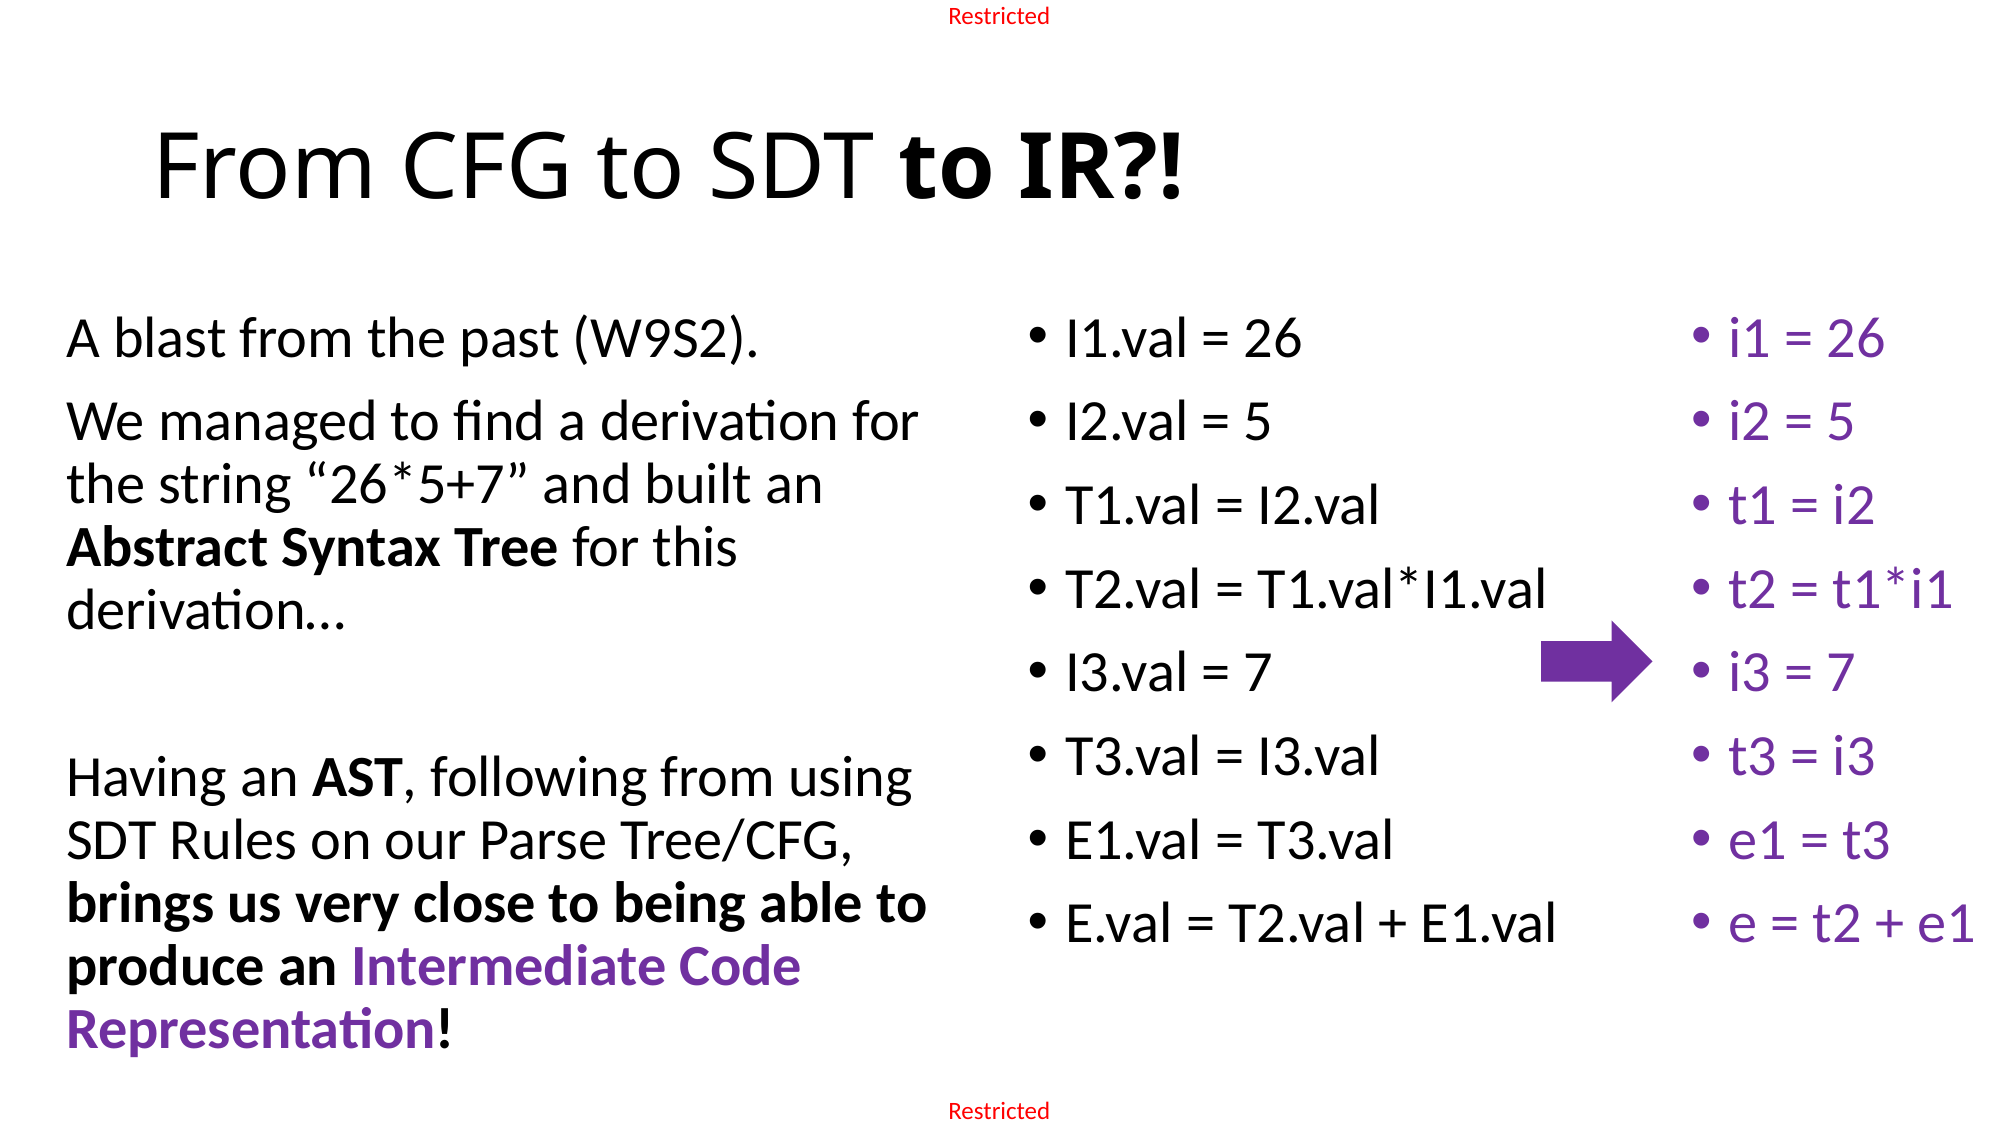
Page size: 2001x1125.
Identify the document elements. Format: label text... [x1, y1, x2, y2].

text_box [1541, 620, 1653, 703]
text_box i1 = 26 i2 = 5 t1 = i2 t2 = t1*i1 i3 = 7 t3 = i3 e1 = t3 e = t2 + e1 [1676, 299, 2000, 1125]
list I1.val = 26 I2.val = 5 T1.val = I2.val T2.val = T1.val*I1.val I3.val = 7 T3.val = I3.val E1.val = T3.val E.val = T2.val + E1.val [1012, 299, 1676, 1125]
title From CFG to SDT to IR?! [137, 59, 1863, 278]
list A blast from the past (W9S2). We managed to find a derivation for the string “26*5+7” and built an Abstract Syntax Tree for this derivation… Having an AST, following from using SDT Rules on our Parse Tree/CFG, brings us very close to being able to produce an Intermediate Code Representation! [51, 299, 988, 1125]
